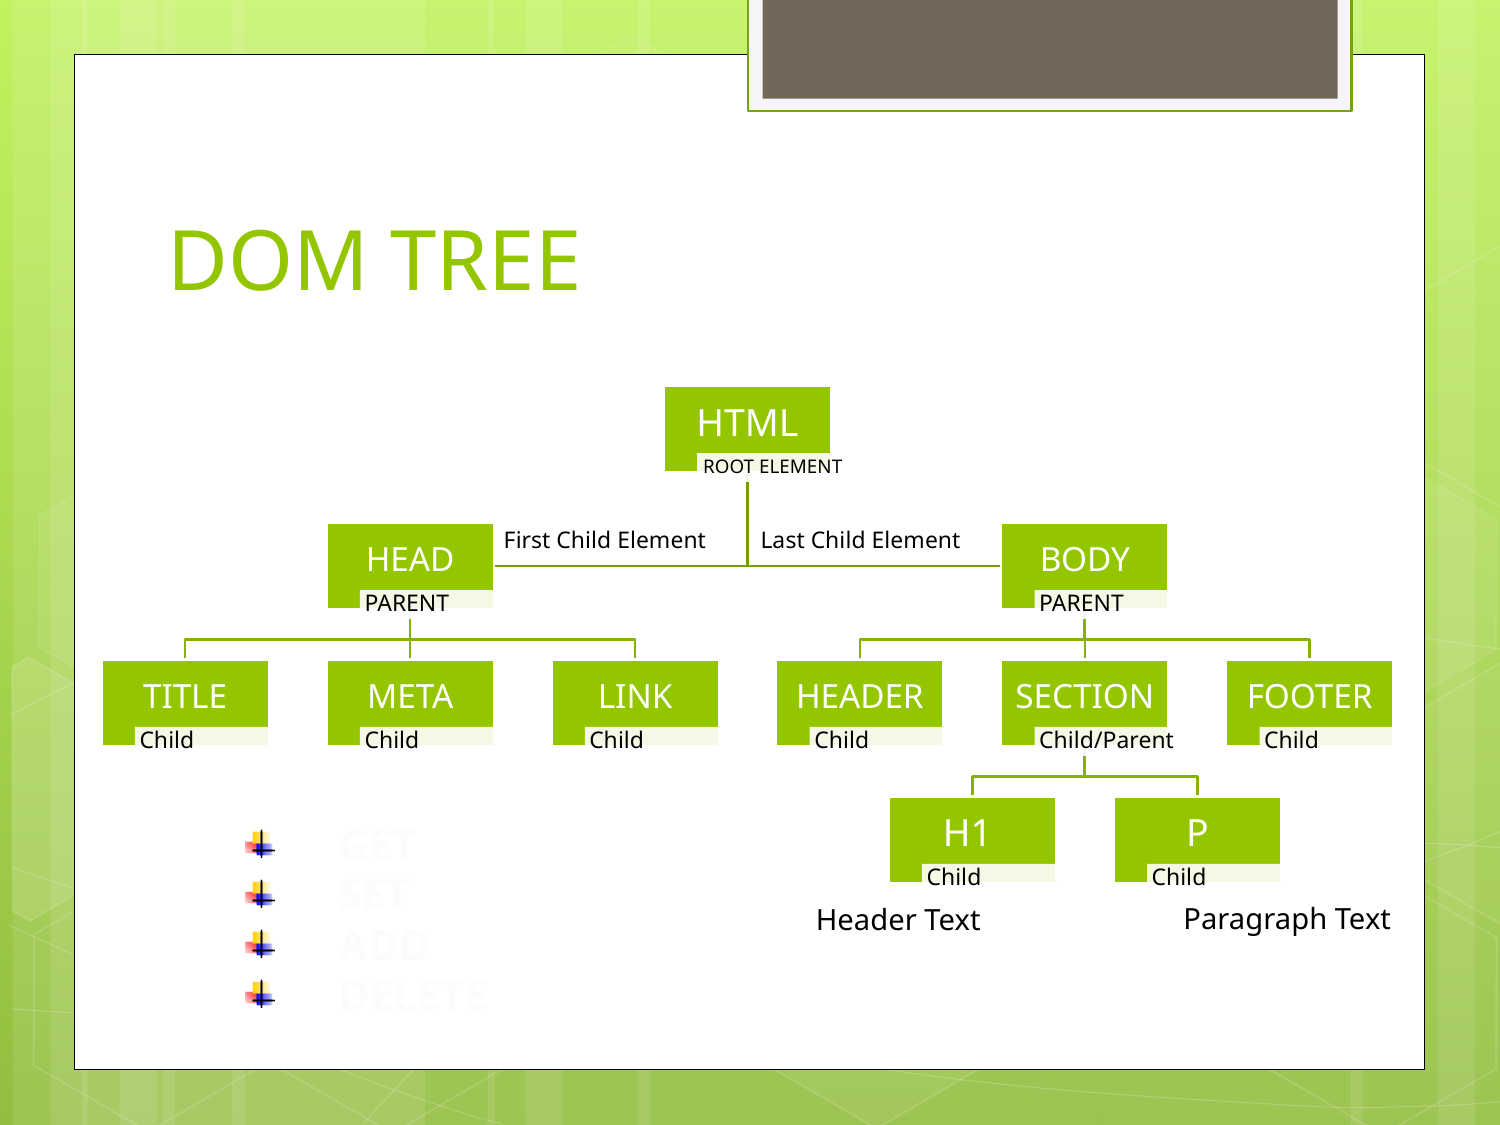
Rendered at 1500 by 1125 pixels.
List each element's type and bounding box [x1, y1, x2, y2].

text_box [737, 520, 987, 563]
list [88, 125, 1424, 1125]
text_box [498, 520, 727, 563]
